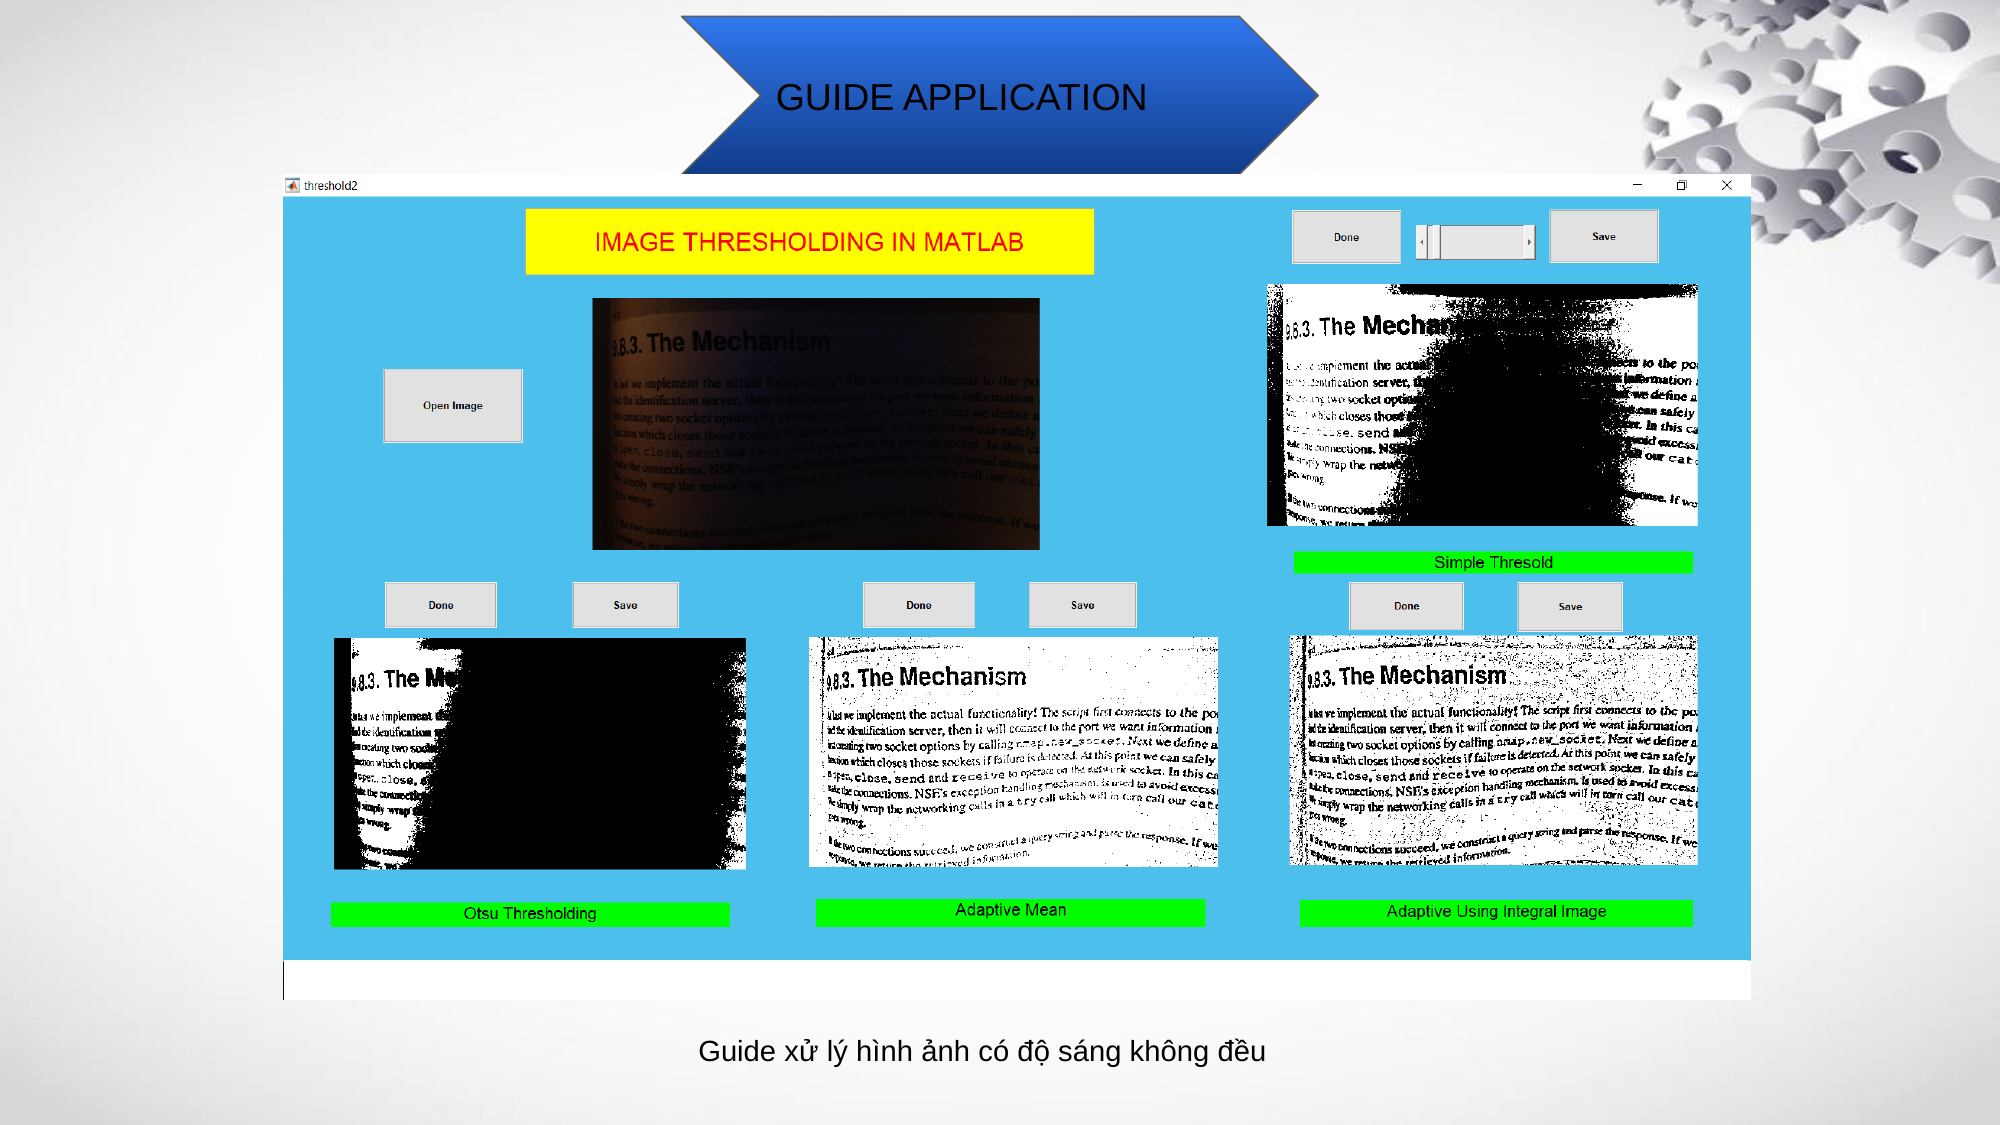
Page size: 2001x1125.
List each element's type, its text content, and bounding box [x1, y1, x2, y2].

picture [0, 0, 2000, 1125]
text_box GUIDE APPLICATION [681, 16, 1319, 172]
footer Guide xử lý hình ảnh có độ sáng không đều [683, 1024, 1317, 1103]
